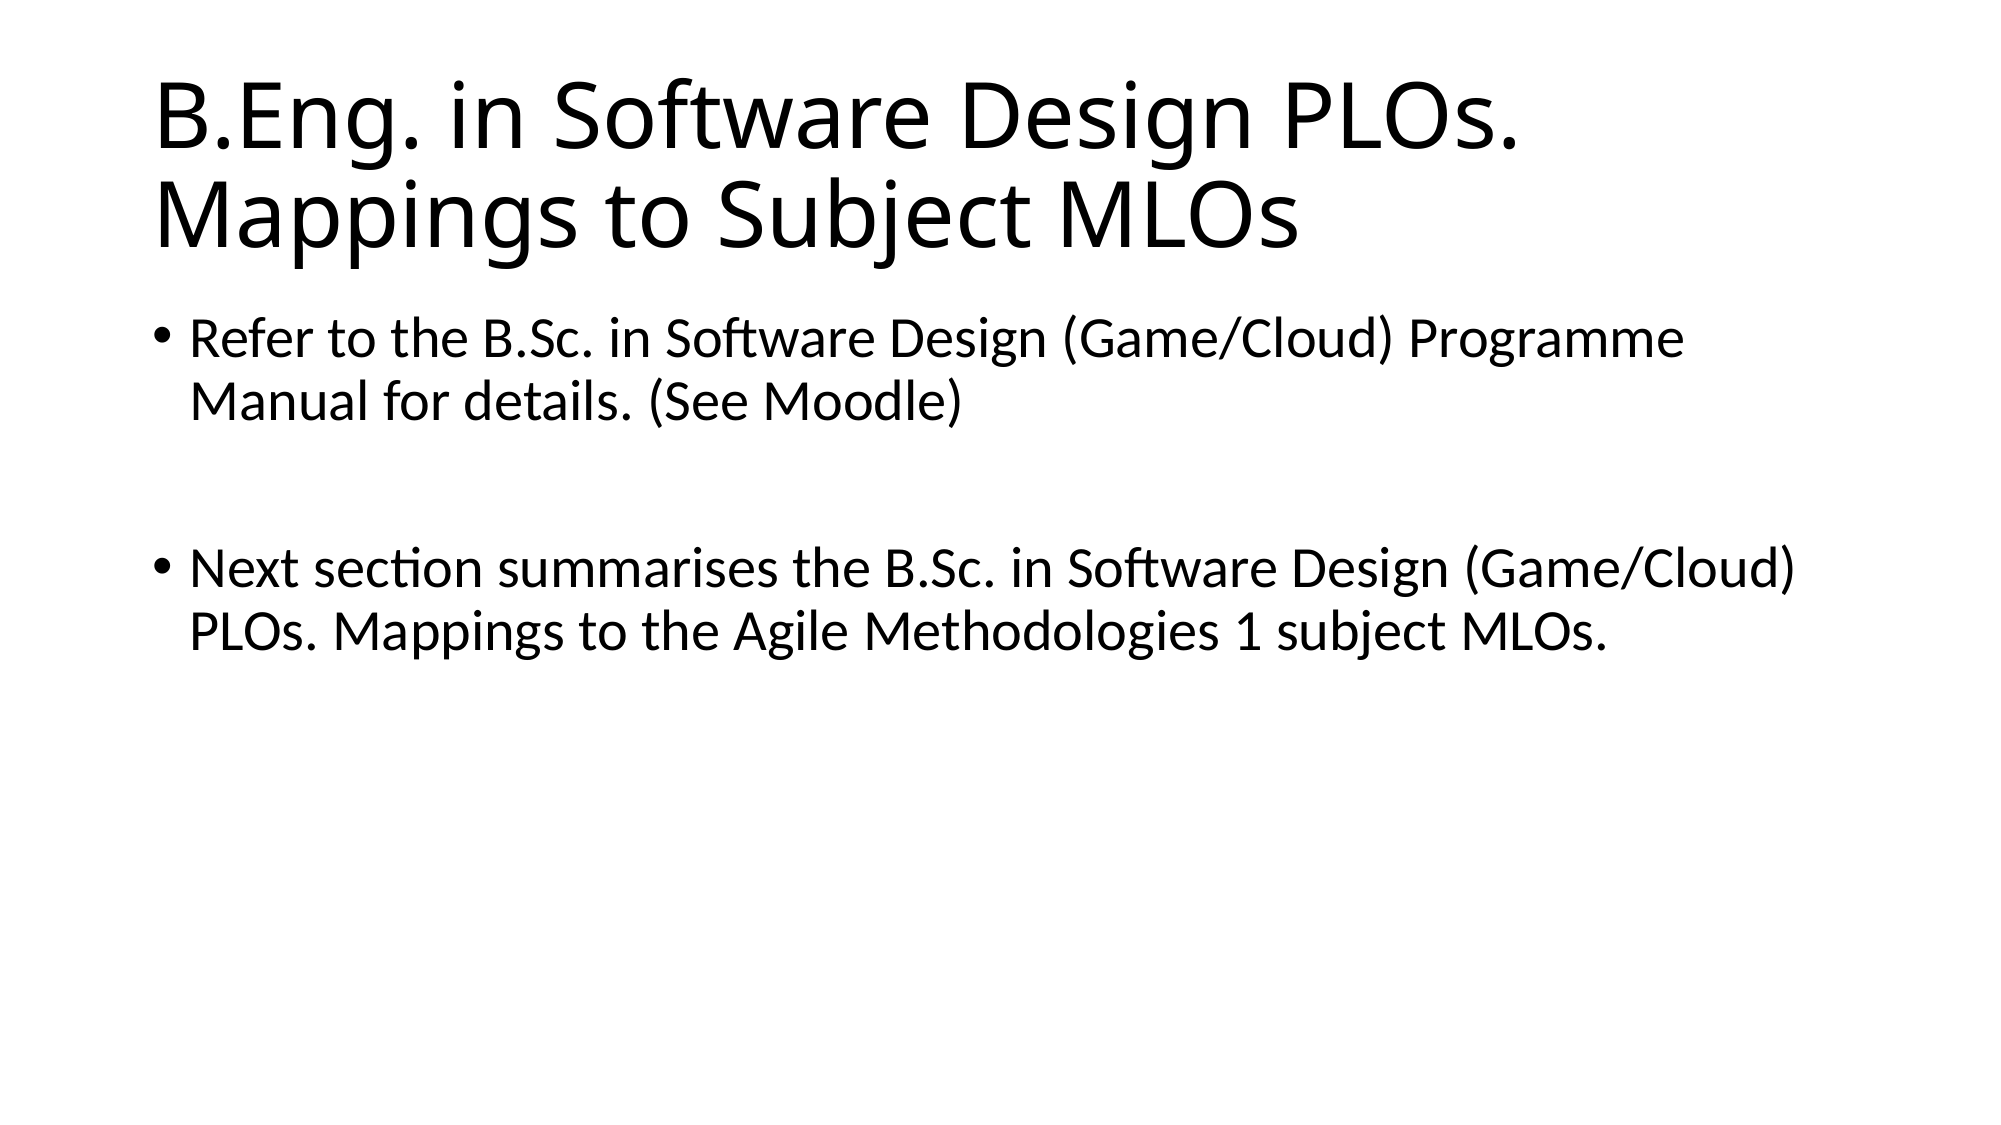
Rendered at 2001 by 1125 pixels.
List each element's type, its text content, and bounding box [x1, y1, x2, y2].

title B.Eng. in Software Design PLOs. Mappings to Subject MLOs [137, 59, 1863, 278]
list Refer to the B.Sc. in Software Design (Game/Cloud) Programme Manual for details. (See Moodle) Next section summarises the B.Sc. in Software Design (Game/Cloud) PLOs. Mappings to the Agile Methodologies 1 subject MLOs. [137, 299, 1863, 1014]
